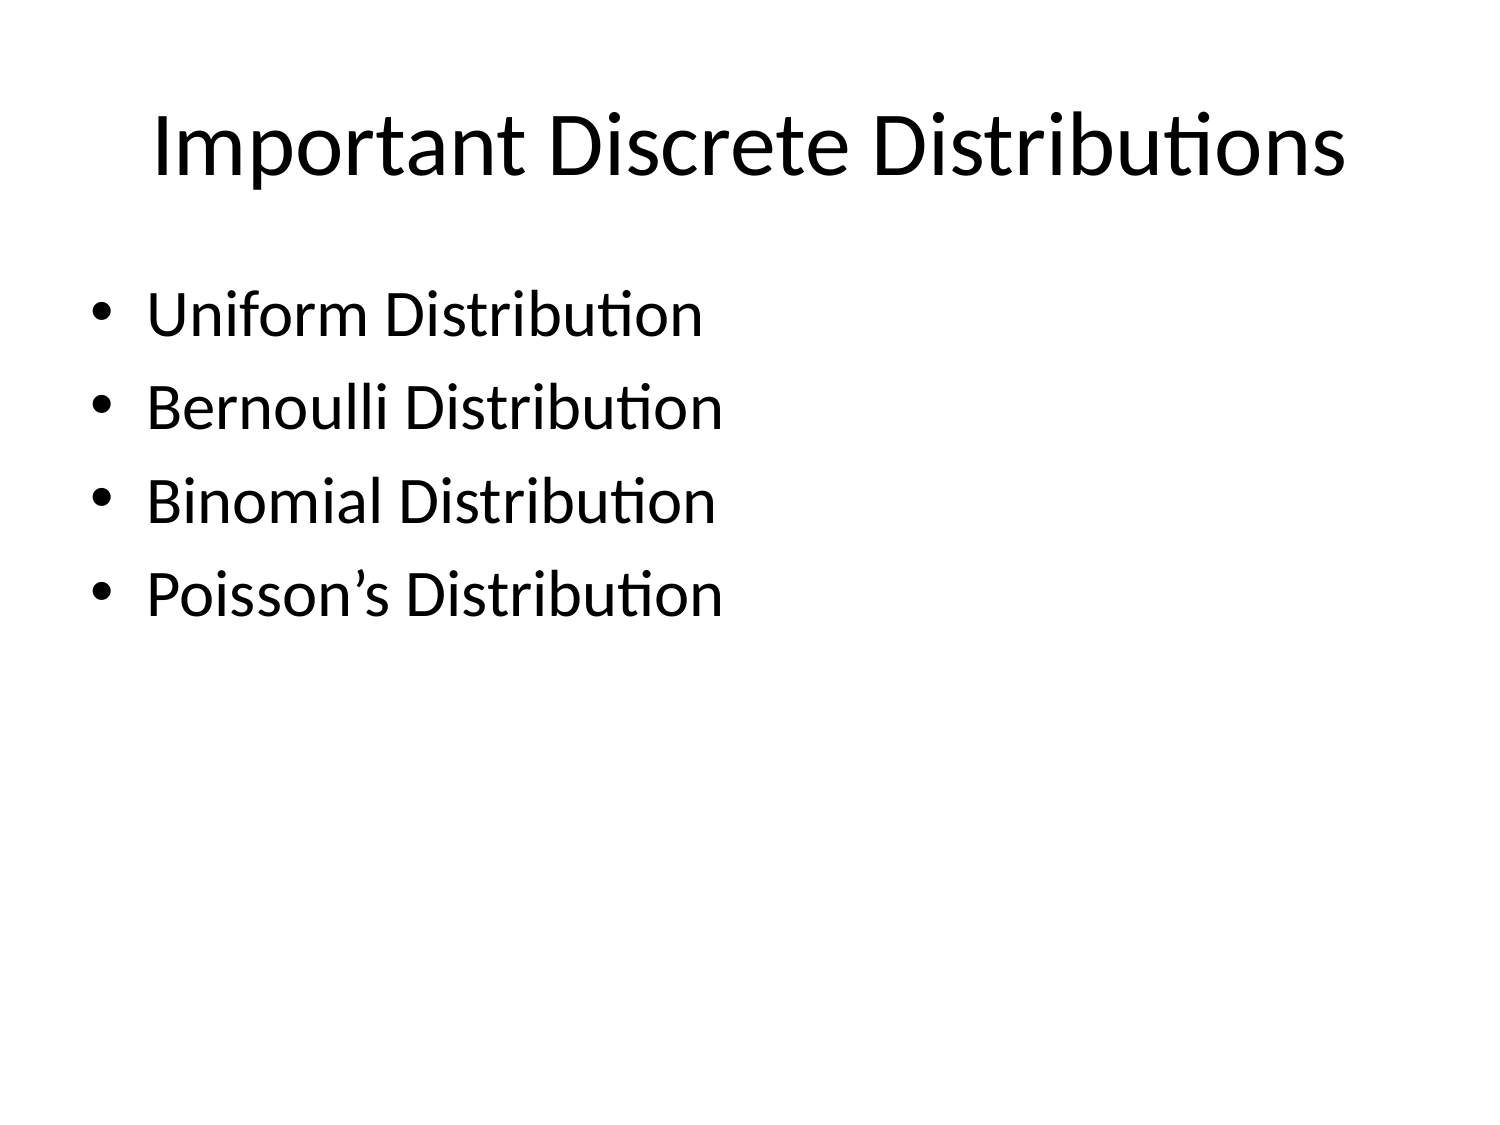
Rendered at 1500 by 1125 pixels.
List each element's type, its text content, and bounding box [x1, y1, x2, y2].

title Important Discrete Distributions [75, 45, 1425, 233]
list Uniform Distribution Bernoulli Distribution Binomial Distribution Poisson’s Distribution [75, 262, 1425, 1005]
